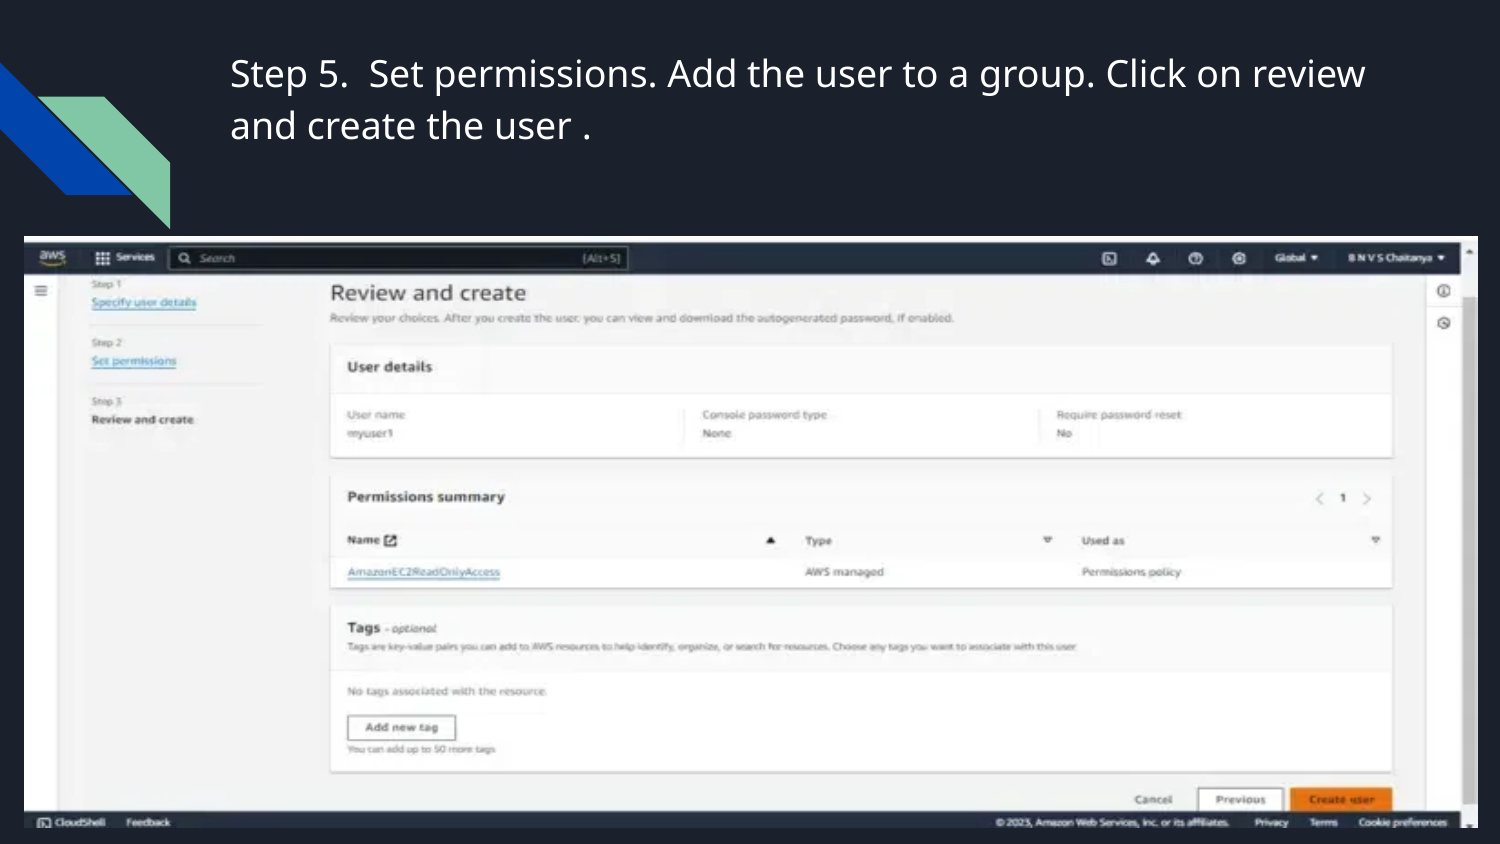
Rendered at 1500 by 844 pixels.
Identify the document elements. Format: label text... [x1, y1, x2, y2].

list Step 5. Set permissions. Add the user to a group. Click on review and create the user . [214, 28, 1451, 234]
picture [24, 236, 1479, 828]
